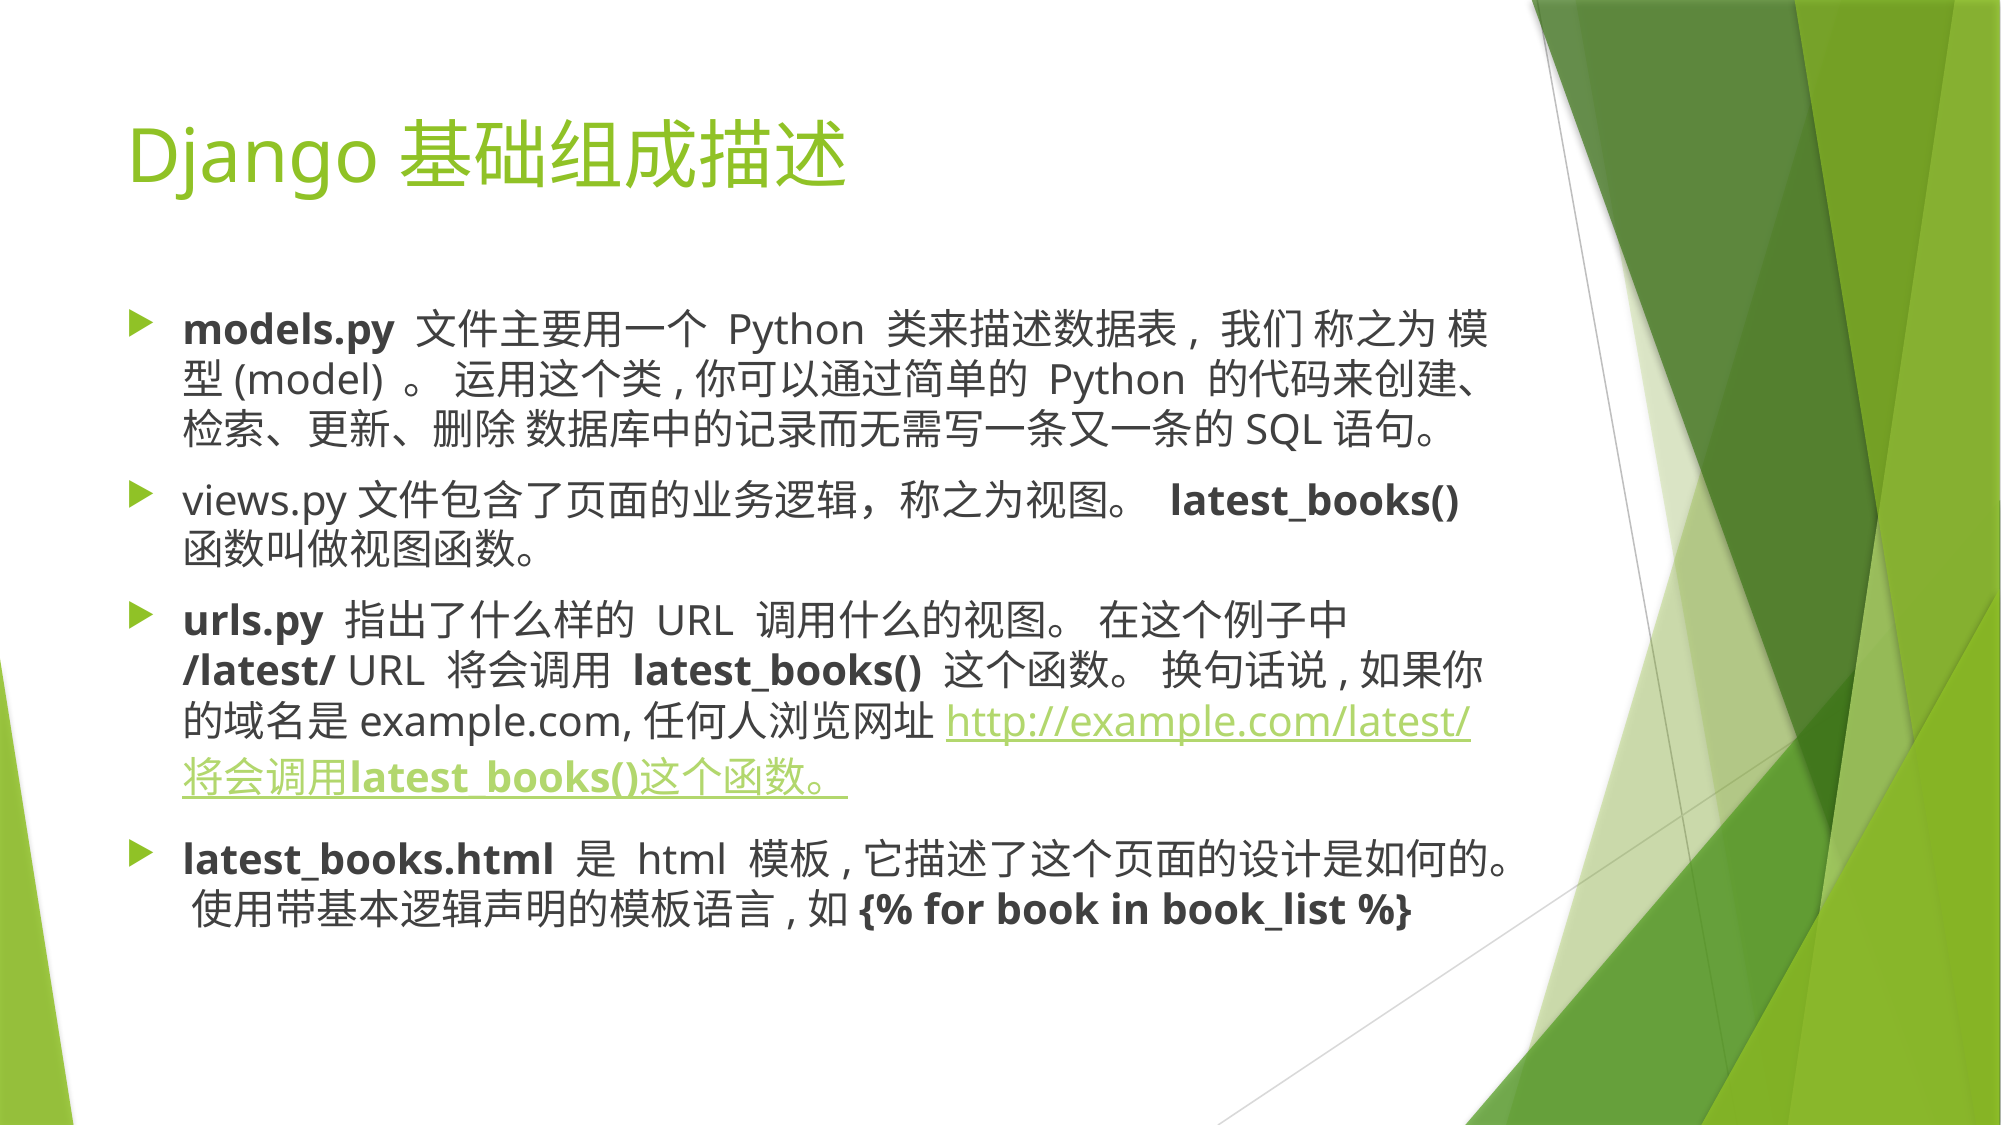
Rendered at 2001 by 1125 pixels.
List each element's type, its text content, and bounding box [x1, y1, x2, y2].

list models.py 文件主要用一个 Python 类来描述数据表, 我们 称之为 模型(model) 。 运用这个类,你可以通过简单的 Python 的代码来创建、检索、更新、删除 数据库中的记录而无需写一条又一条的SQL语句。 views.py文件包含了页面的业务逻辑，称之为视图。 latest_books()函数叫做视图函数。 urls.py 指出了什么样的 URL 调用什么的视图。 在这个例子中 /latest/ URL 将会调用 latest_books() 这个函数。 换句话说,如果你的域名是example.com,任何人浏览网址http://example.com/latest/将会调用latest_books()这个函数。 latest_books.html 是 html 模板,它描述了这个页面的设计是如何的。 使用带基本逻辑声明的模板语言,如{% for book in book_list %} [111, 294, 1522, 992]
title Django基础组成描述 [111, 99, 1522, 294]
